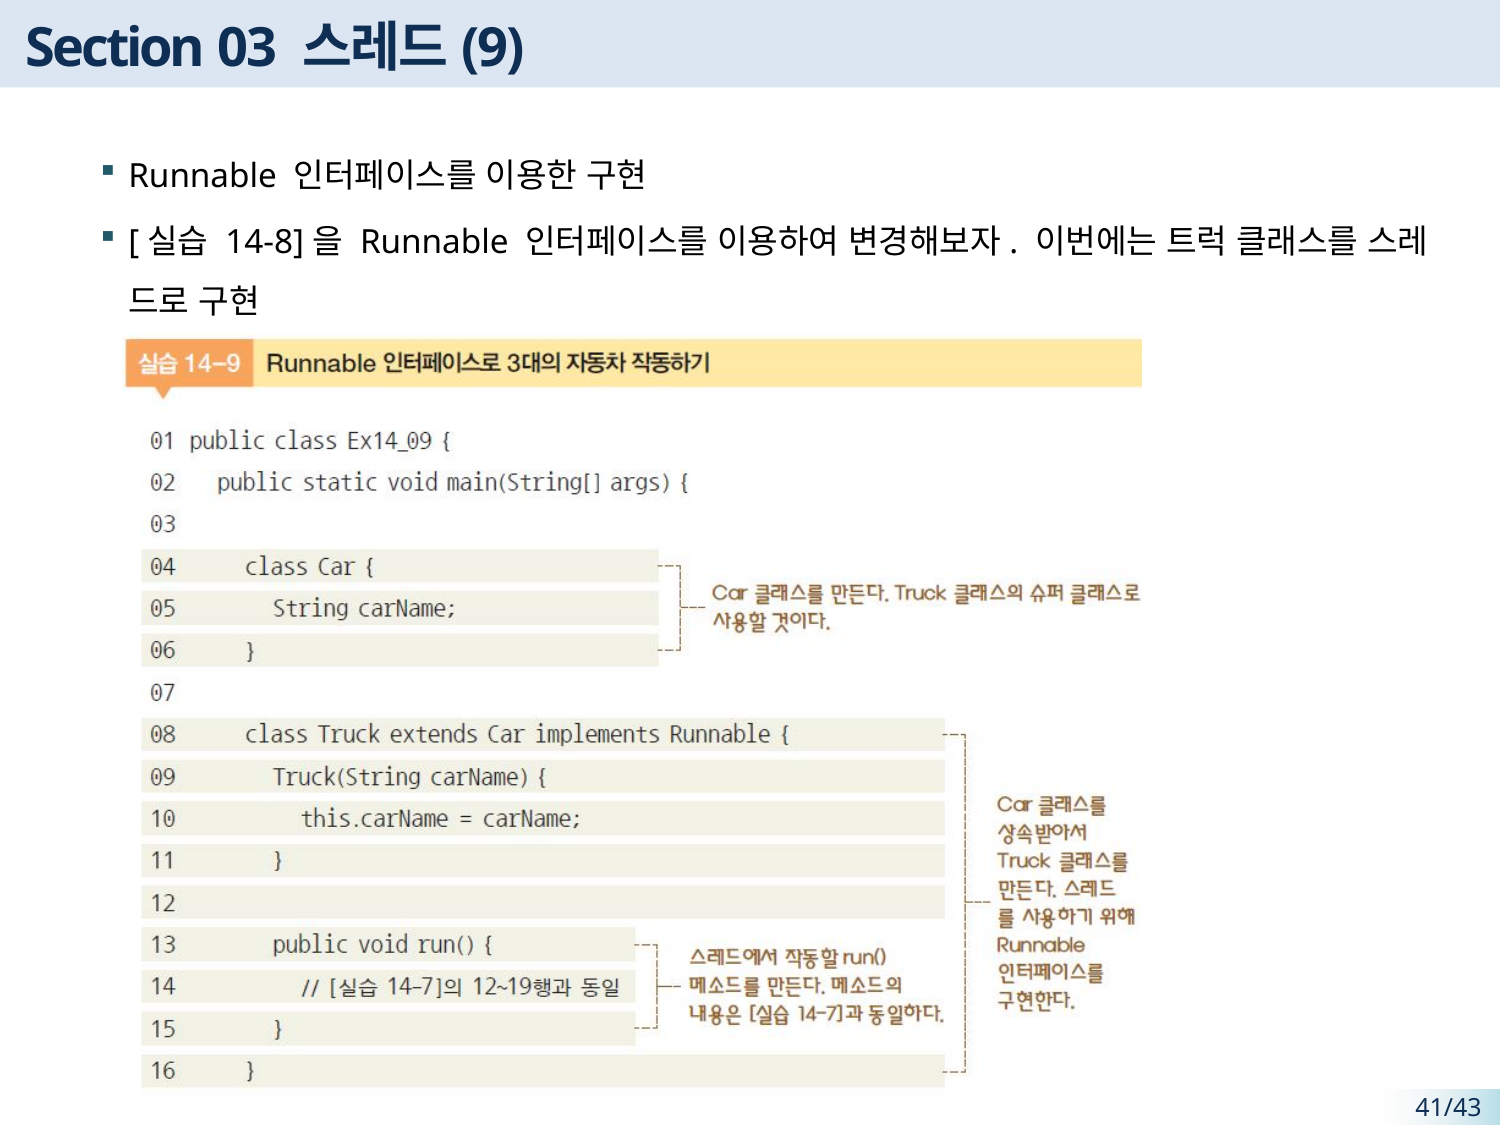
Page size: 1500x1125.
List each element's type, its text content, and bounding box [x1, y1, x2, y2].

list Runnable 인터페이스를 이용한 구현 [실습 14-8]을 Runnable 인터페이스를 이용하여 변경해보자. 이번에는 트럭 클래스를 스레 드로 구현 [10, 126, 1481, 1057]
title Section 03 스레드(9) [10, 5, 1288, 84]
picture [122, 333, 1142, 1097]
